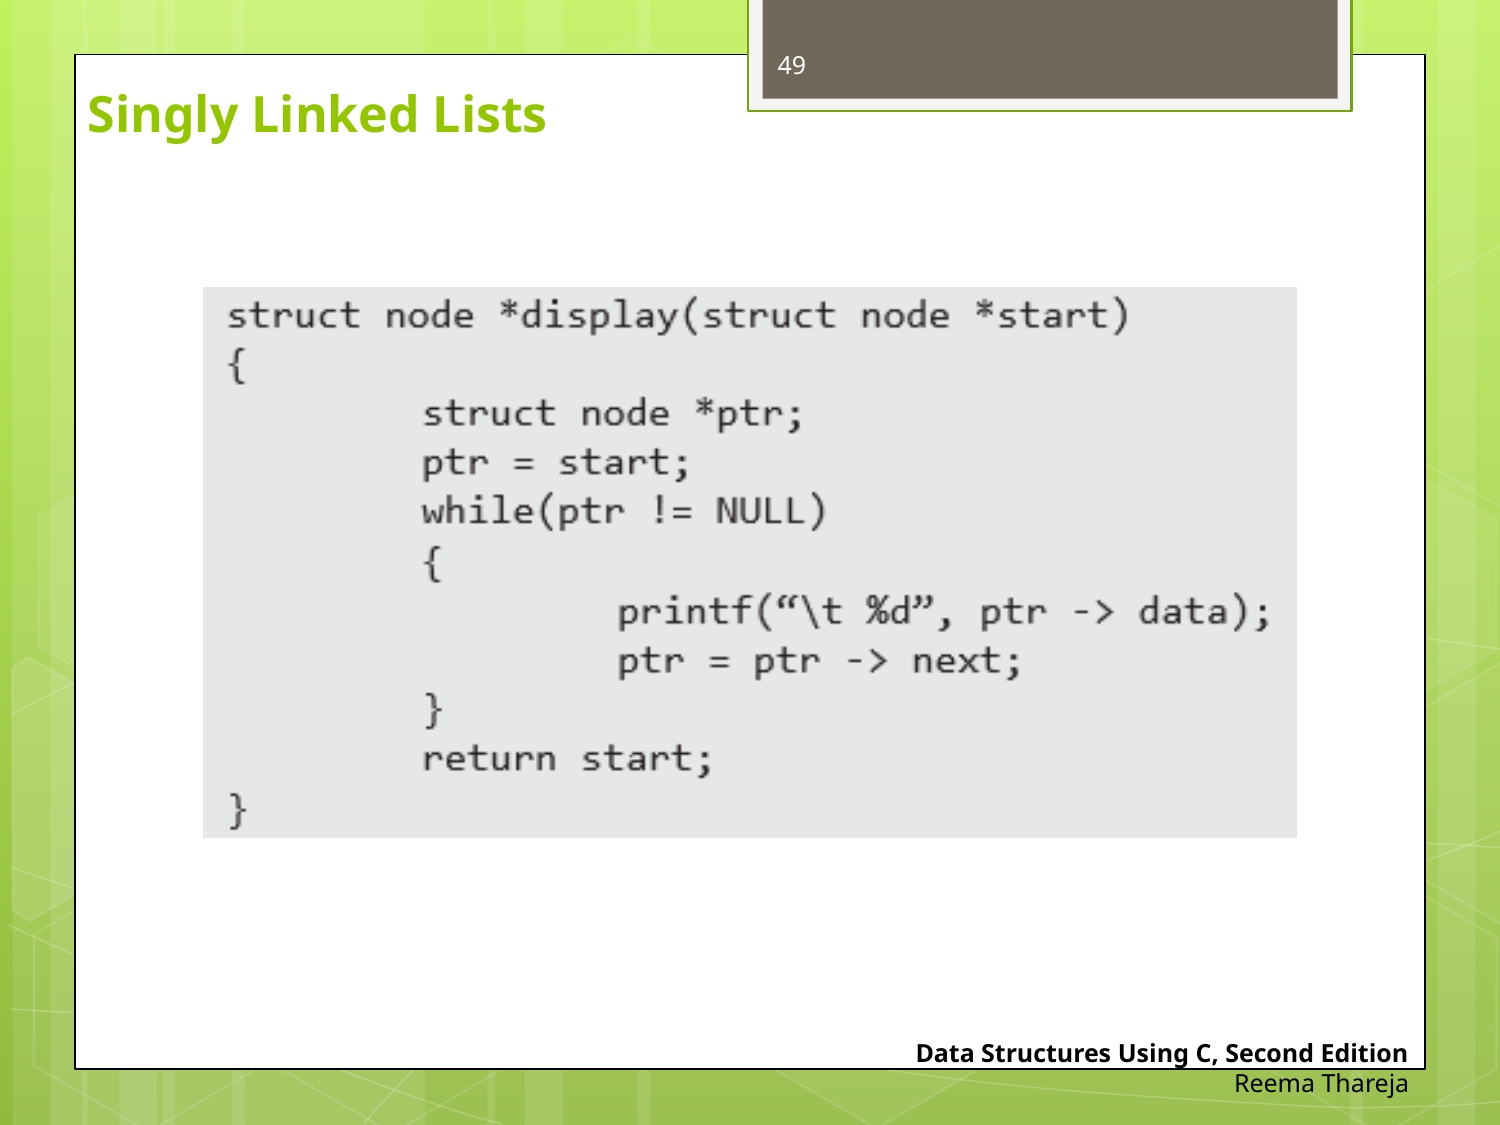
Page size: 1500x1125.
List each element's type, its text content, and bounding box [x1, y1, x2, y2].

title Singly Linked Lists [72, 37, 1225, 150]
slide_number 49 [762, 36, 982, 97]
footer Data Structures Using C, Second Edition Reema Thareja [849, 1037, 1425, 1098]
picture [203, 287, 1297, 838]
